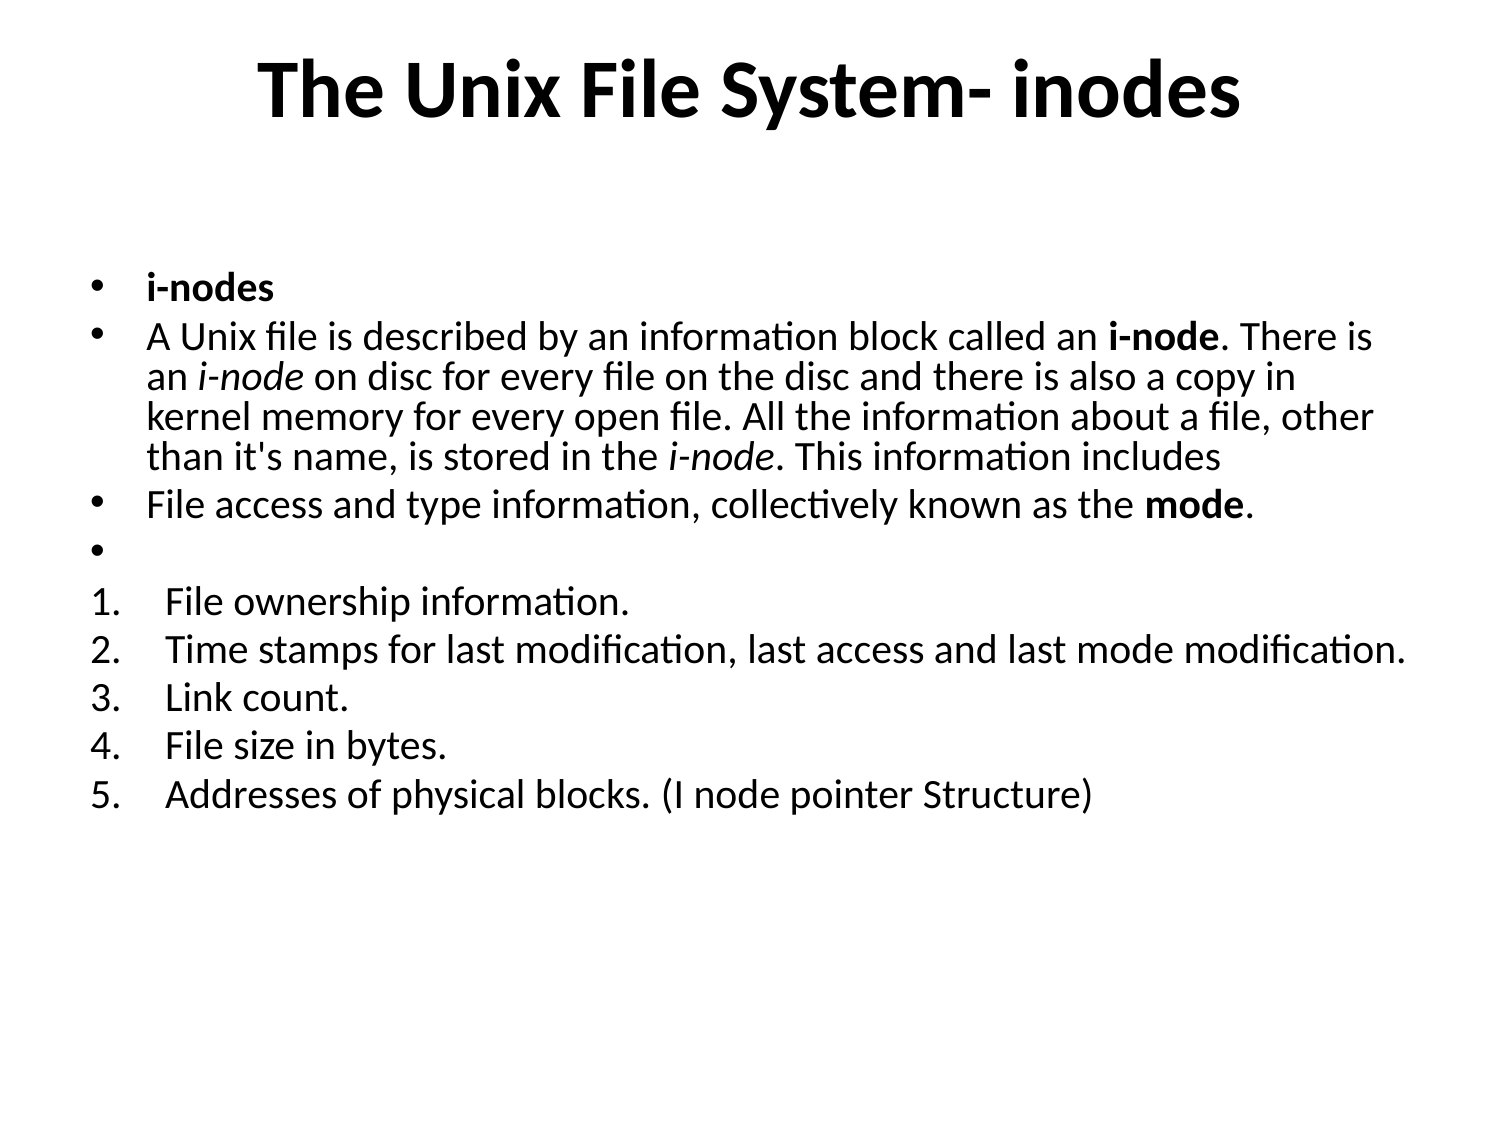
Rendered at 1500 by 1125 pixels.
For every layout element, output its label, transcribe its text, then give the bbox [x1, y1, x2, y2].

title The Unix File System- inodes [75, 45, 1425, 233]
list i-nodes A Unix file is described by an information block called an i-node. There is an i-node on disc for every file on the disc and there is also a copy in kernel memory for every open file. All the information about a file, other than it's name, is stored in the i-node. This information includes File access and type information, collectively known as the mode. File ownership information. Time stamps for last modification, last access and last mode modification. Link count. File size in bytes. Addresses of physical blocks. (I node pointer Structure) [75, 262, 1425, 1005]
